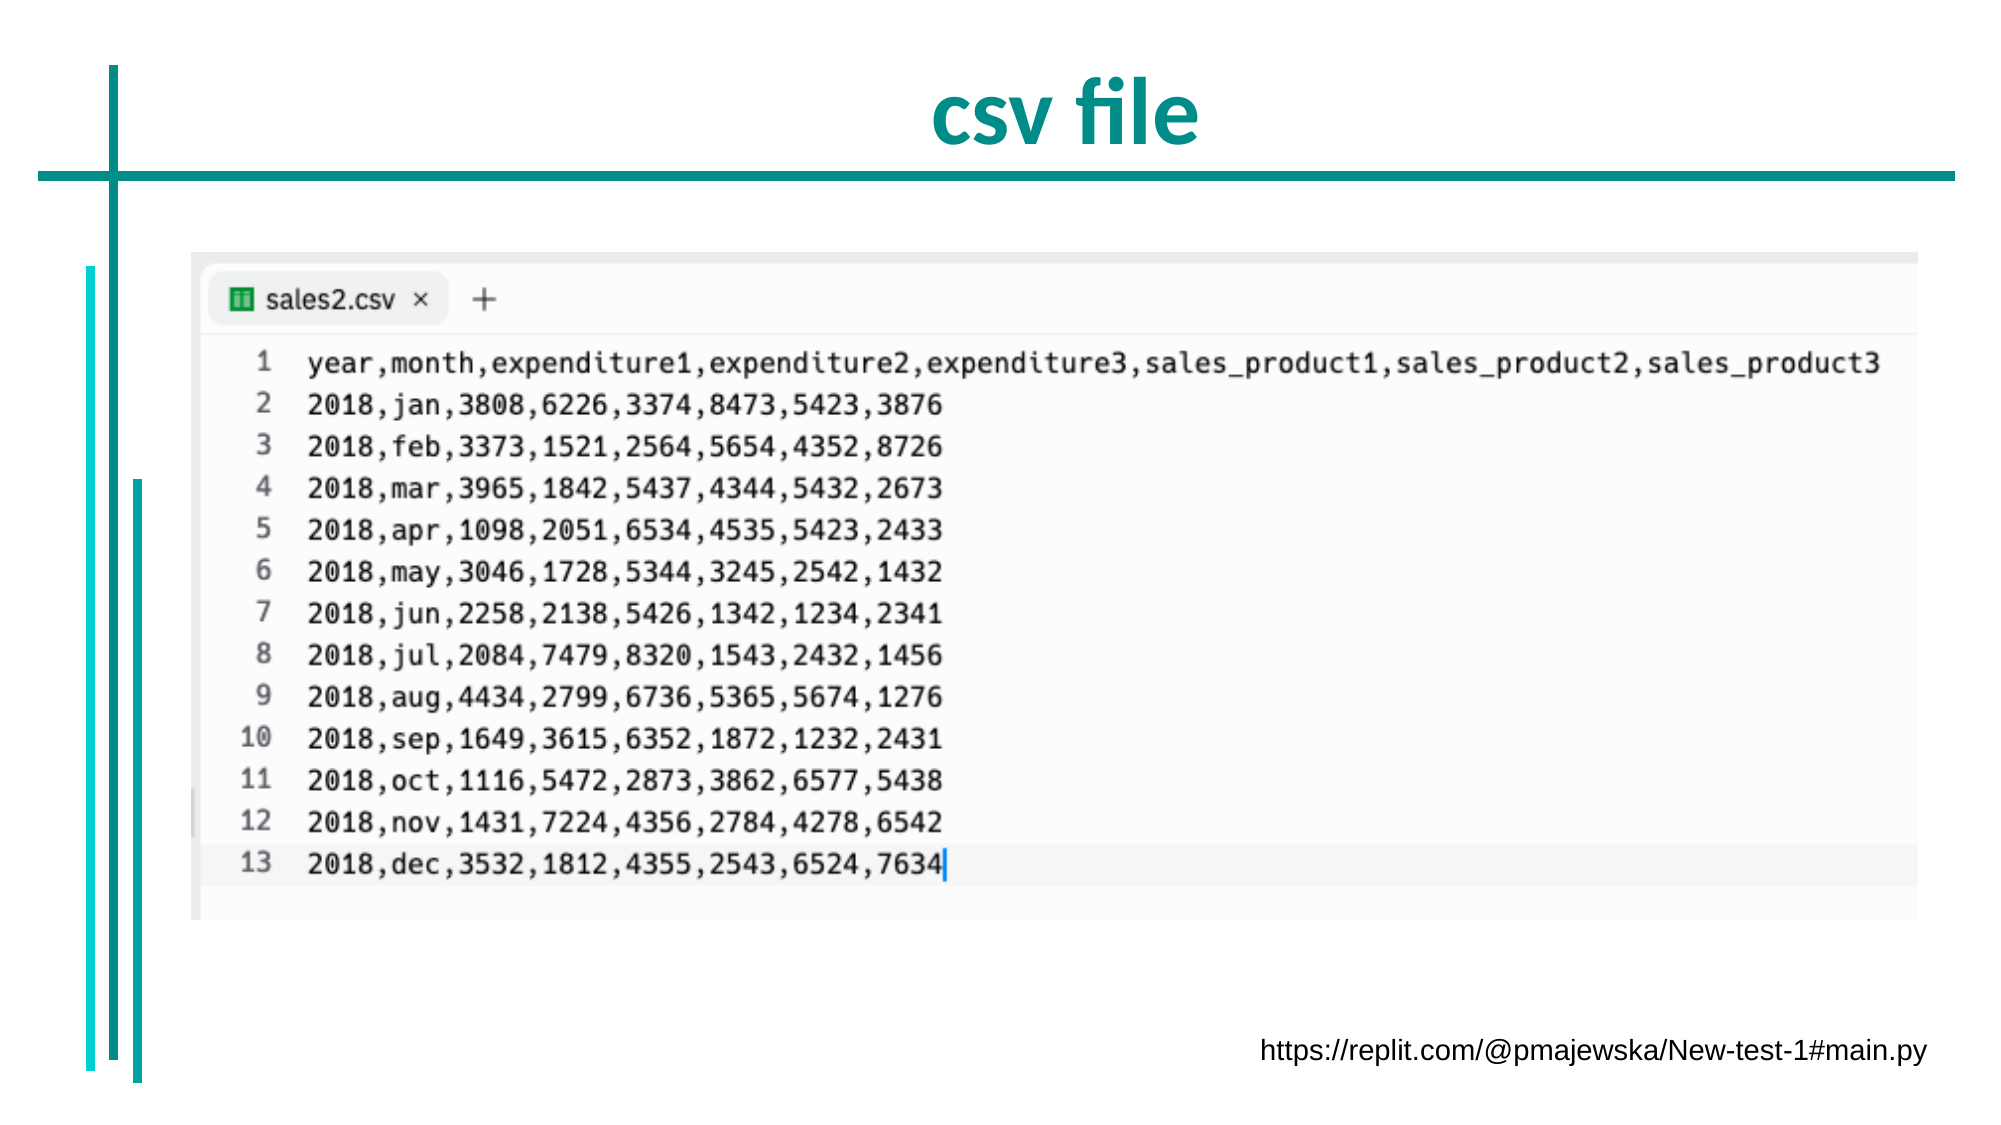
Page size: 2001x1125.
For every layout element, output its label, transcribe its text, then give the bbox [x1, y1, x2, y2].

text_box [86, 267, 94, 1071]
text_box https://replit.com/@pmajewska/New-test-1#main.py [1245, 1016, 1954, 1082]
picture [191, 252, 1918, 920]
text_box [38, 172, 573, 180]
text_box csv file [573, 26, 1560, 187]
text_box [133, 479, 142, 1083]
text_box [110, 66, 118, 172]
text_box [110, 180, 118, 1059]
text_box [1560, 172, 1955, 180]
